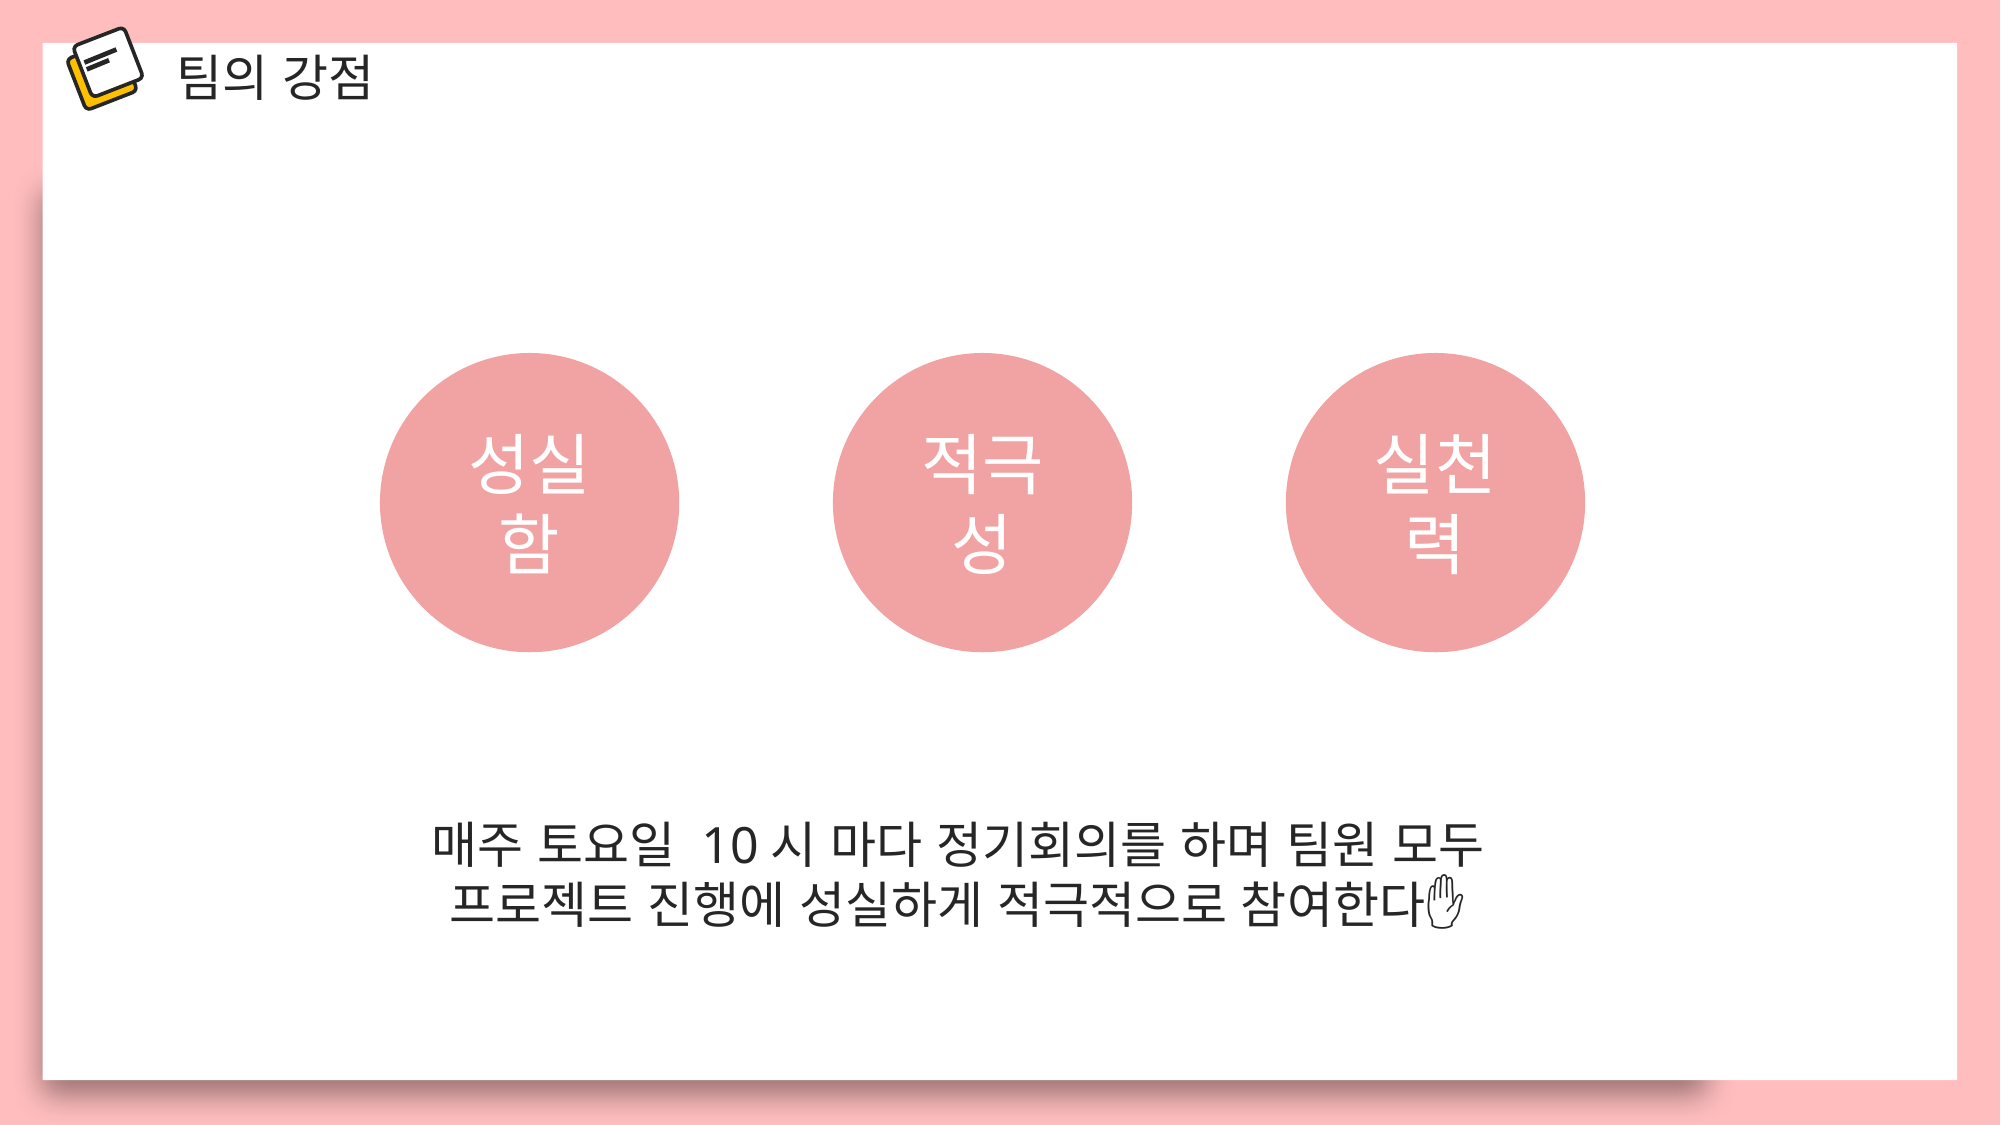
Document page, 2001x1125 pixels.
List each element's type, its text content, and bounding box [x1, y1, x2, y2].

text_box 실천력 [1284, 351, 1587, 654]
text_box 매주 토요일 10시 마다 정기회의를 하며 팀원 모두 프로젝트 진행에 성실하게 적극적으로 참여한다✋ [344, 806, 1572, 942]
text_box [42, 42, 1958, 1081]
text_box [74, 34, 136, 103]
text_box 성실함 [378, 351, 681, 654]
text_box 적극성 [831, 351, 1134, 654]
text_box 팀의 강점 [161, 38, 599, 114]
